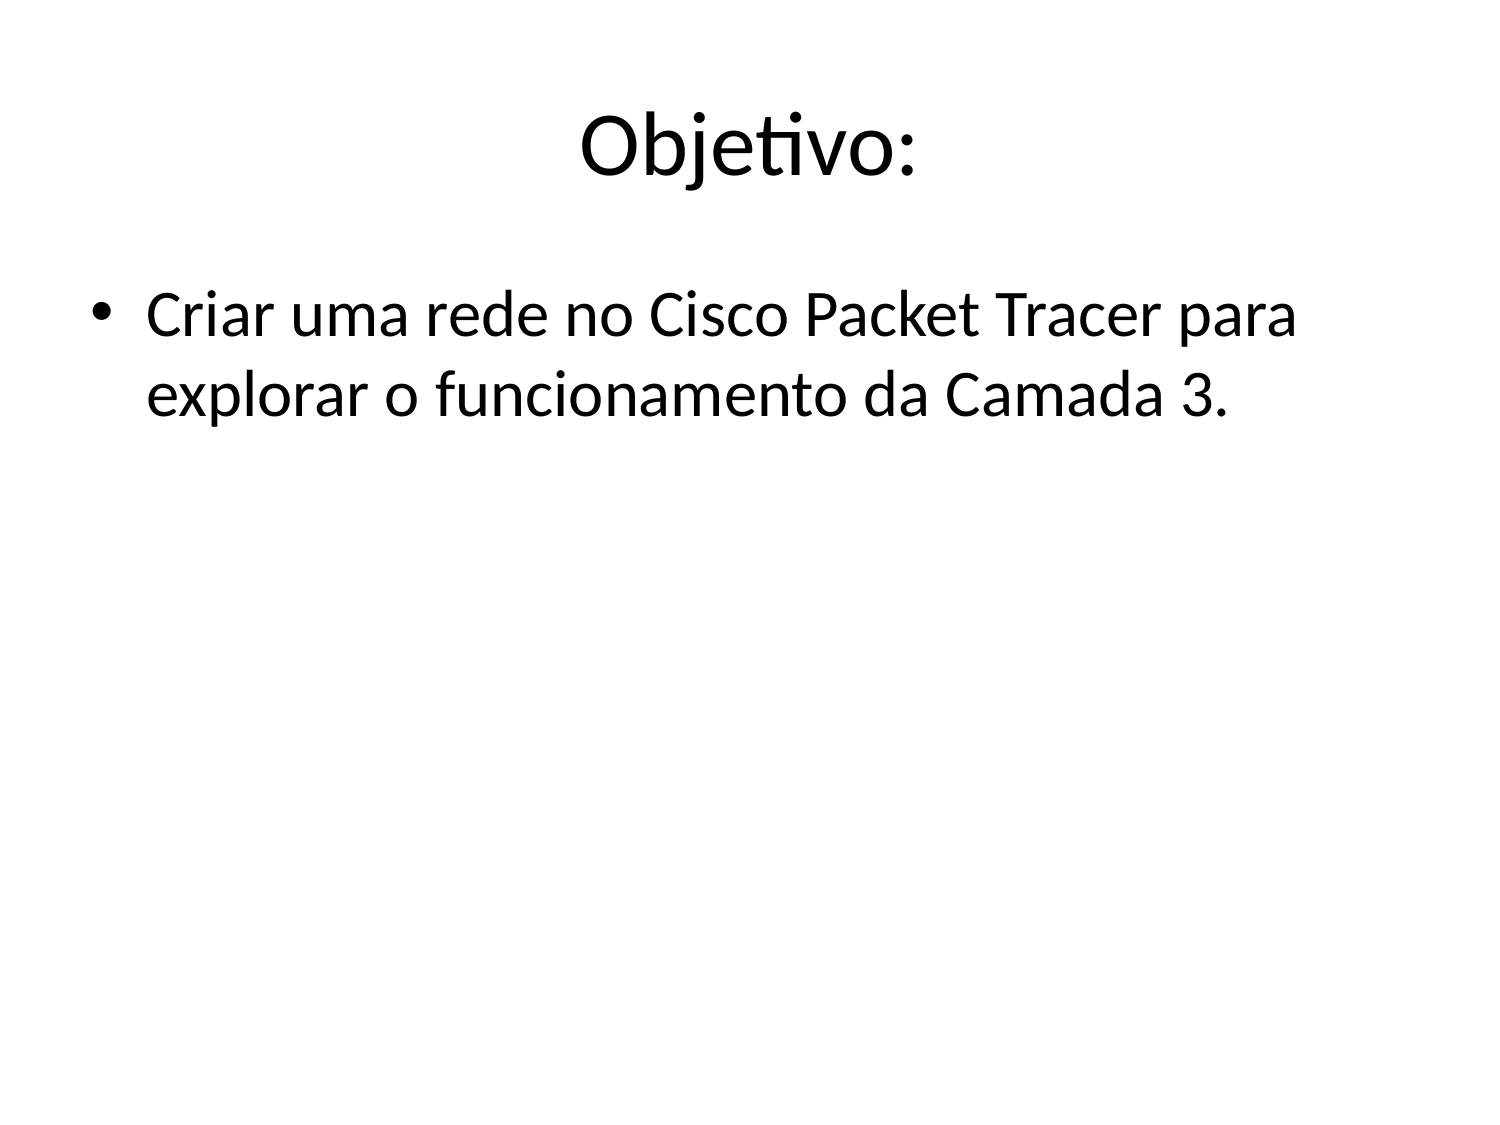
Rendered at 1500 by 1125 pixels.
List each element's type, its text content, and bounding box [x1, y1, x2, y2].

title Objetivo: [75, 45, 1425, 233]
list Criar uma rede no Cisco Packet Tracer para explorar o funcionamento da Camada 3. [75, 262, 1425, 1005]
